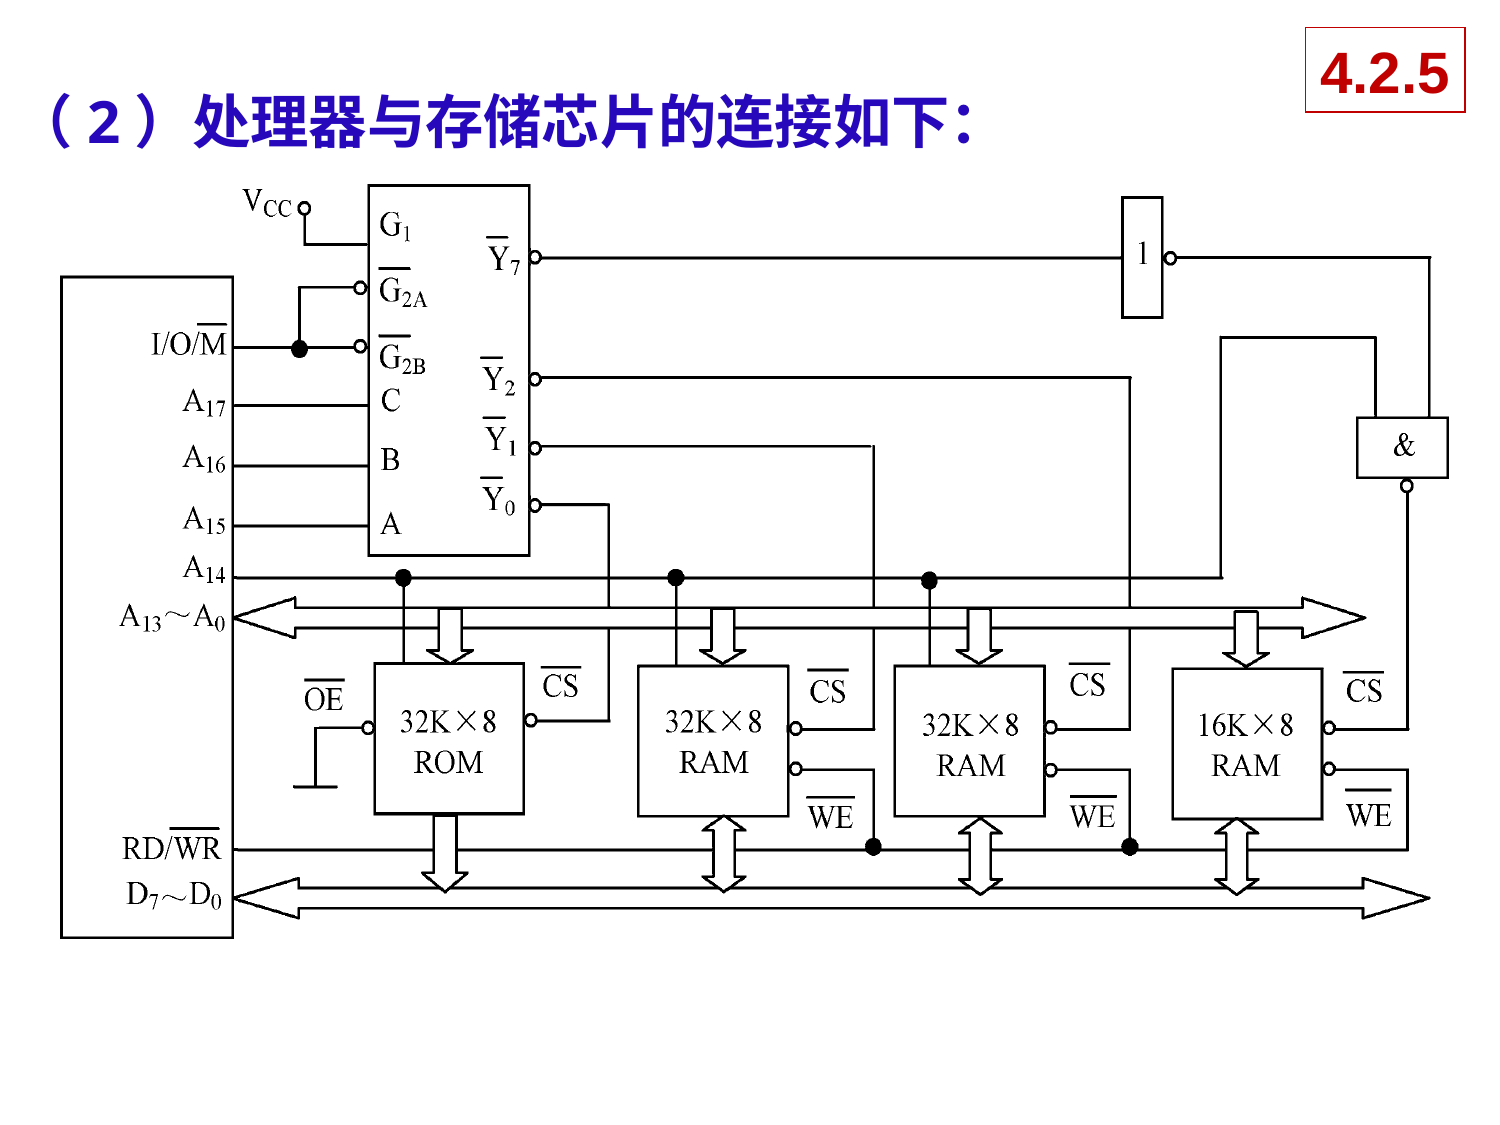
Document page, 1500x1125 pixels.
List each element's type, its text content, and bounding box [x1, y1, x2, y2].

list （2）处理器与存储芯片的连接如下： [0, 77, 1361, 185]
text_box 4.2.5 [1305, 27, 1466, 113]
picture [60, 184, 1449, 939]
